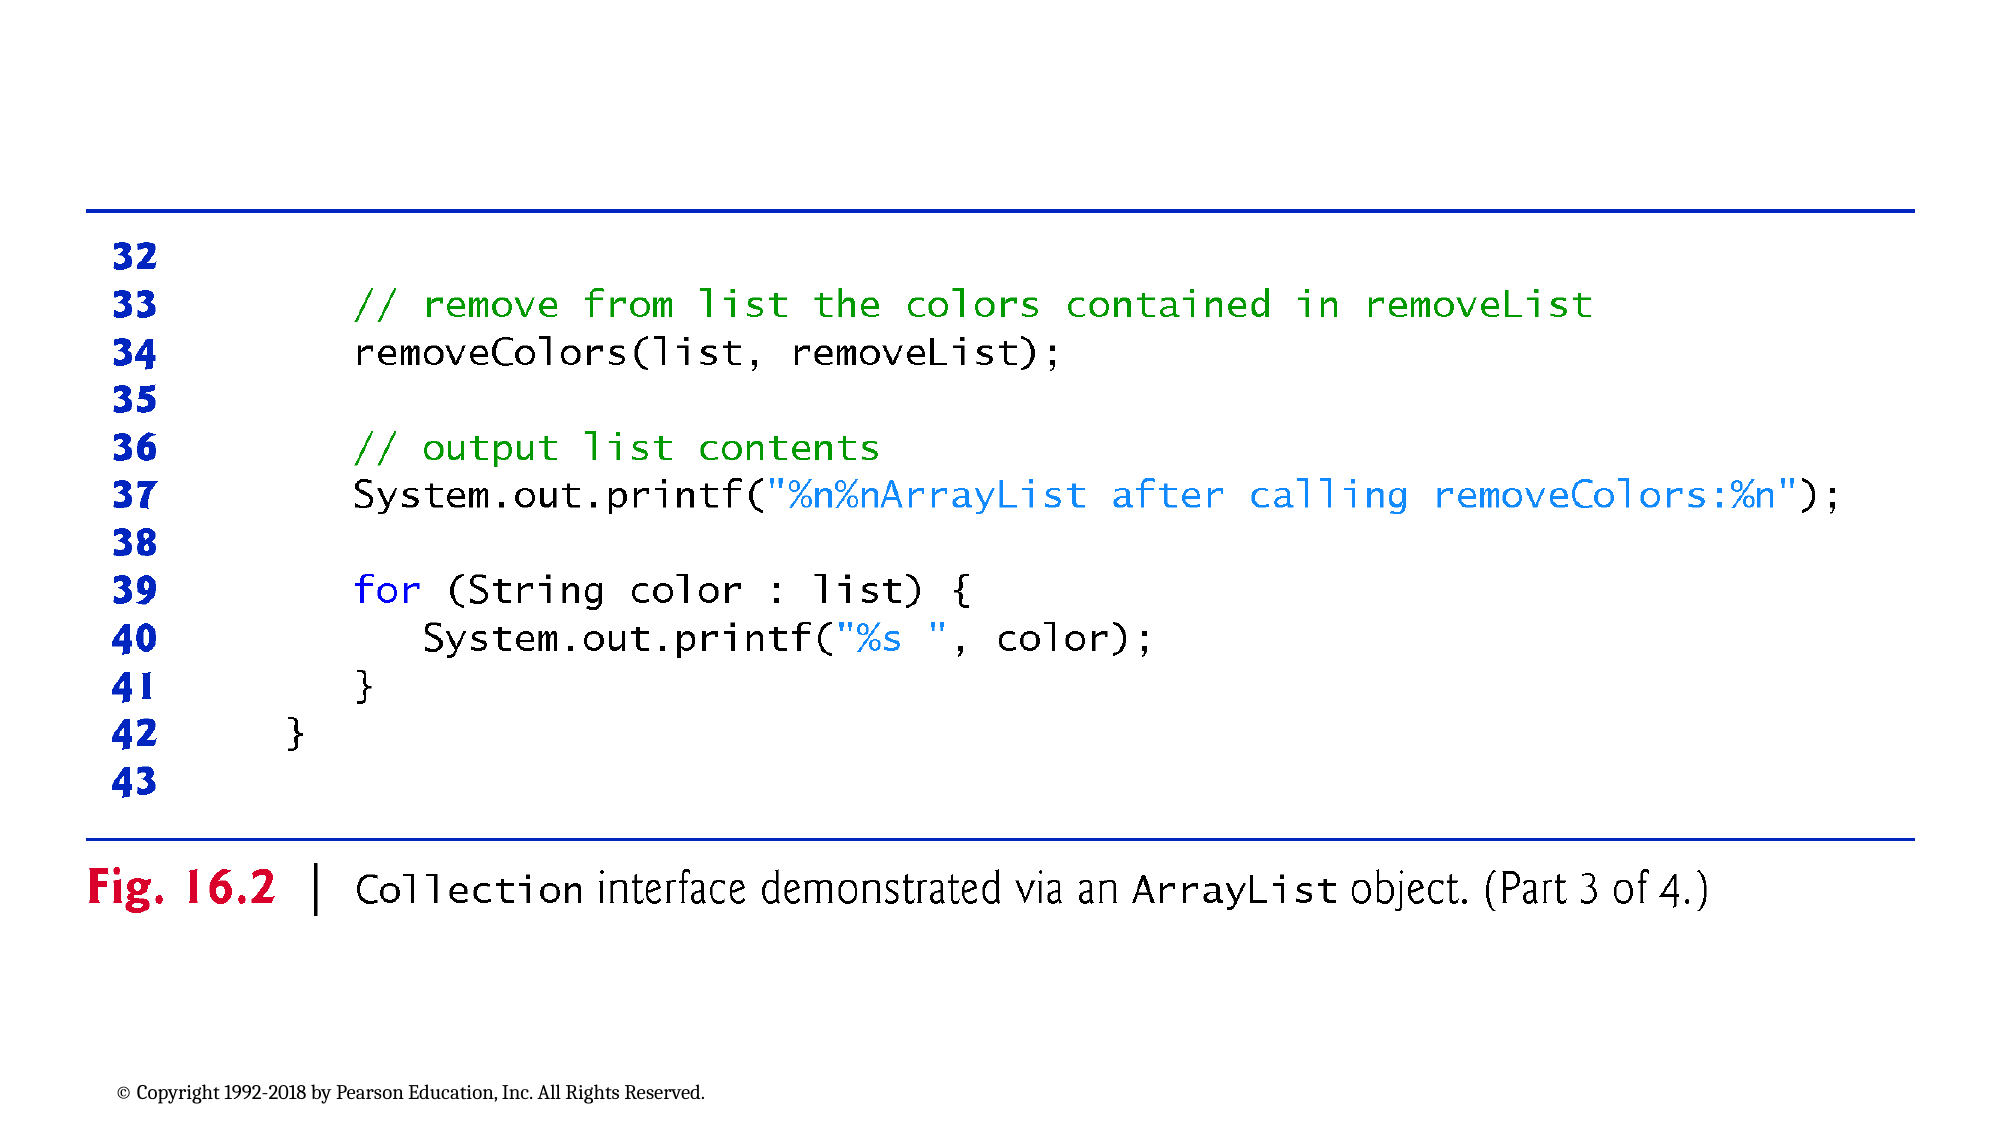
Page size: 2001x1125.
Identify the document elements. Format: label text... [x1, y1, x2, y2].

footer © Copyright 1992-2018 by Pearson Education, Inc. All Rights Reserved. [99, 1051, 1473, 1112]
picture [0, 123, 2000, 1002]
